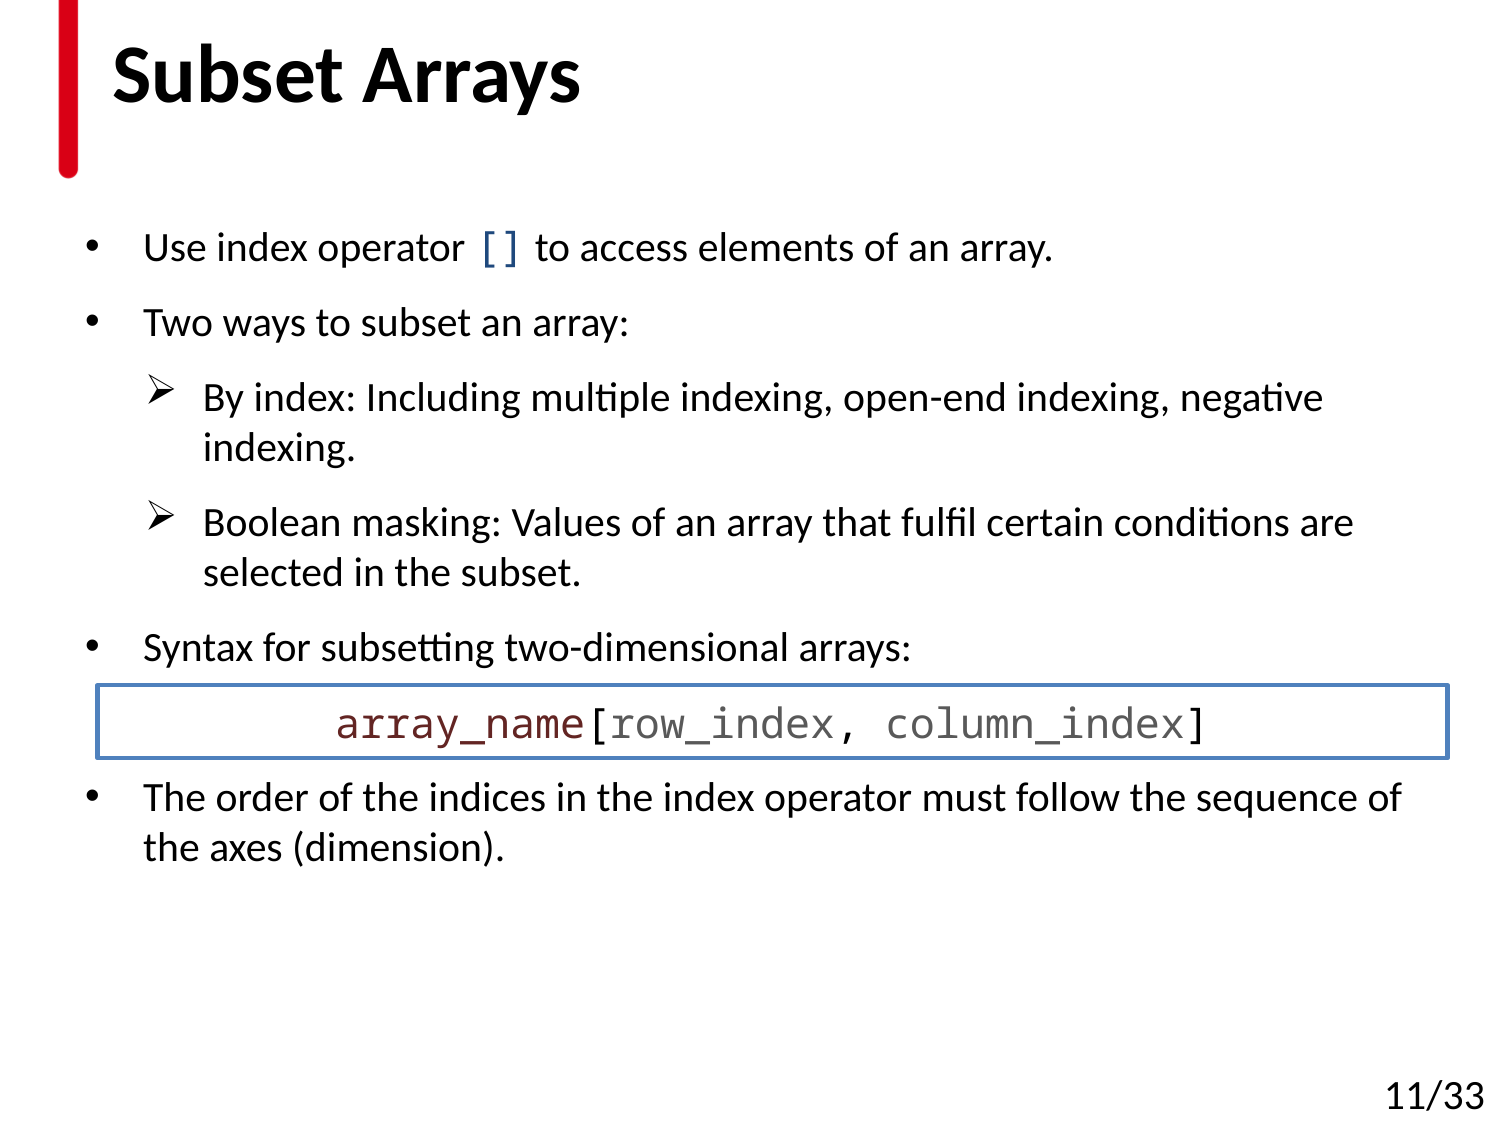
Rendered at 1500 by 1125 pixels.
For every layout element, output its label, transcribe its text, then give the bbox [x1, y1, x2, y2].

list Use index operator [] to access elements of an array. Two ways to subset an array: By index: Including multiple indexing, open-end indexing, negative indexing. Boolean masking: Values of an array that fulfil certain conditions are selected in the subset. Syntax for subsetting two-dimensional arrays: The order of the indices in the index operator must follow the sequence of the axes (dimension). [70, 212, 1421, 955]
text_box array_name[row_index, column_index] [95, 683, 1450, 760]
picture [57, 0, 81, 200]
title Subset Arrays [97, 0, 1500, 138]
